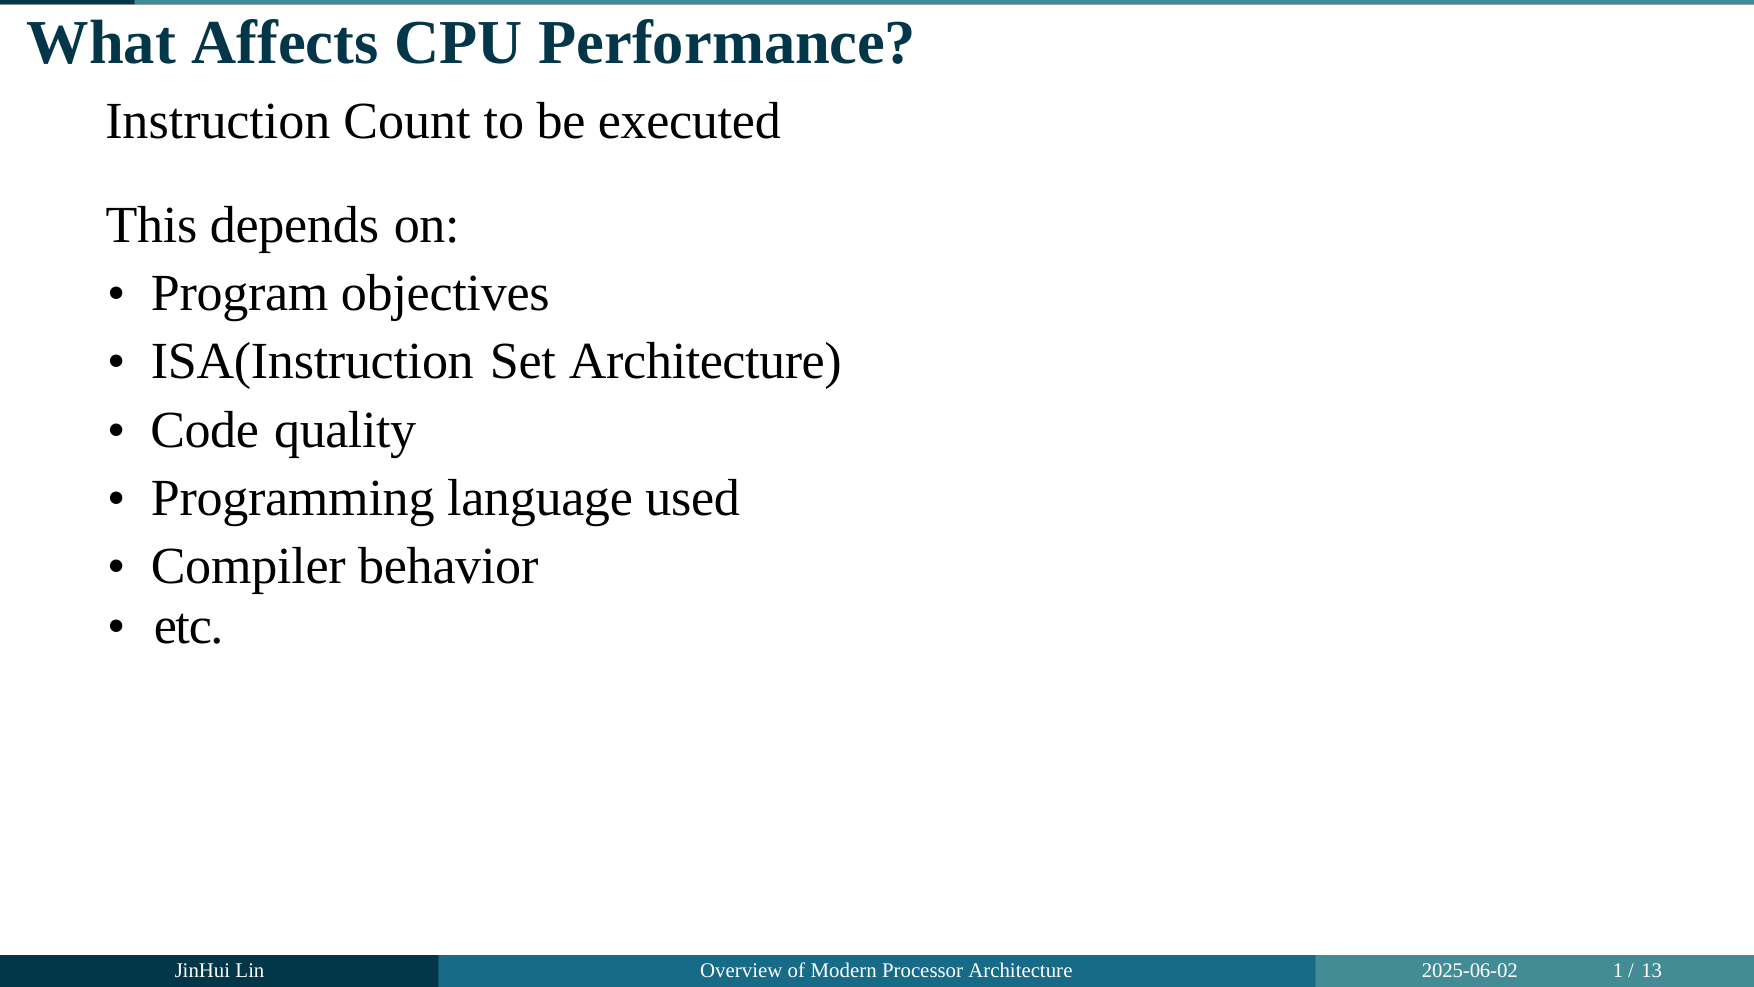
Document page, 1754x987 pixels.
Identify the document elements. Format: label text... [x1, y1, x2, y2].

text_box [0, 955, 1754, 987]
text_box What Affects CPU Performance? Instruction Count to be executed This depends on: • Program objectives • ISA(Instruction Set Architecture) • Code quality • Programming language used • Compiler behavior • etc. [24, 18, 917, 657]
picture [135, 0, 1754, 5]
